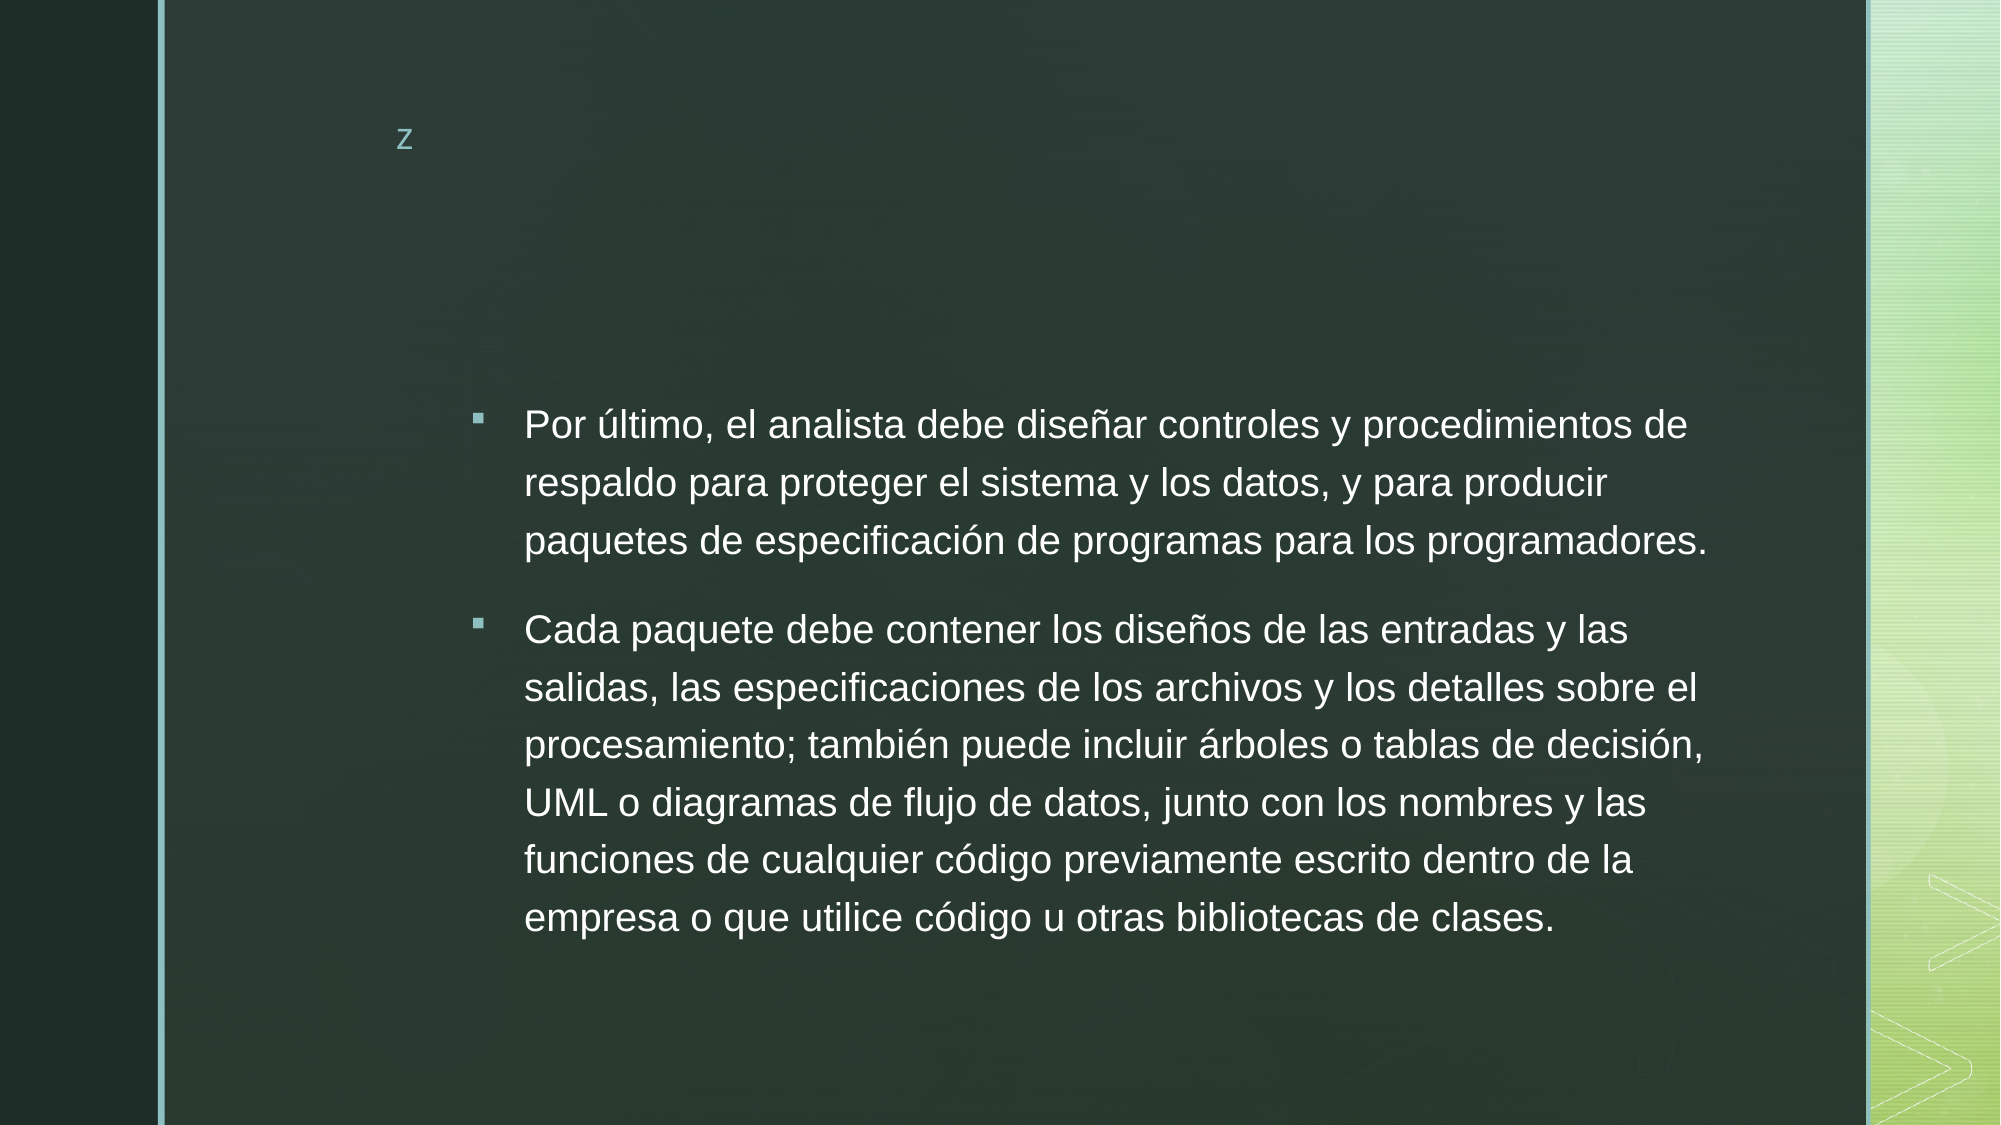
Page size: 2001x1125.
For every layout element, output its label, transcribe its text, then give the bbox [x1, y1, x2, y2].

picture [1871, 0, 2001, 1125]
list Por último, el analista debe diseñar controles y procedimientos de respaldo para proteger el sistema y los datos, y para producir paquetes de especificación de programas para los programadores. Cada paquete debe contener los diseños de las entradas y las salidas, las especificaciones de los archivos y los detalles sobre el procesamiento; también puede incluir árboles o tablas de decisión, UML o diagramas de flujo de datos, junto con los nombres y las funciones de cualquier código previamente escrito dentro de la empresa o que utilice código u otras bibliotecas de clases. [454, 336, 1734, 993]
